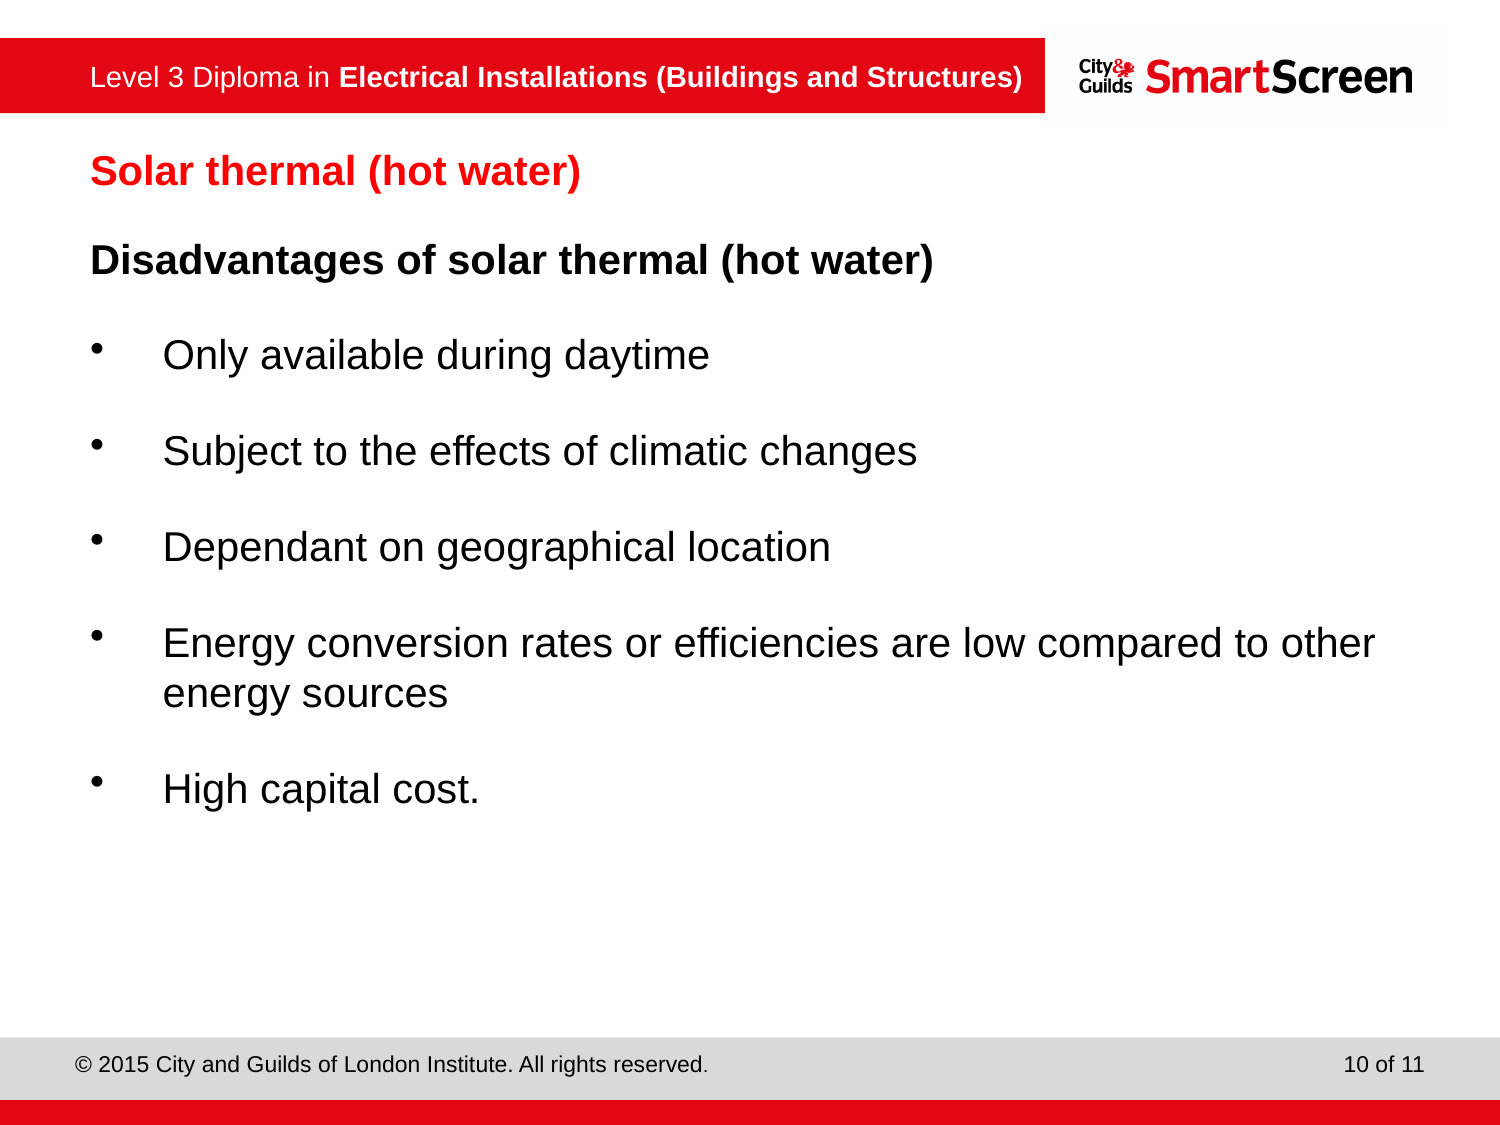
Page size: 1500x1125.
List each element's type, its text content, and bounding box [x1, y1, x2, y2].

list Disadvantages of solar thermal (hot water) Only available during daytime Subject to the effects of climatic changes Dependant on geographical location Energy conversion rates or efficiencies are low compared to other energy sources High capital cost. [75, 224, 1425, 1006]
picture [1045, 24, 1446, 128]
title Solar thermal (hot water) [75, 137, 1424, 201]
